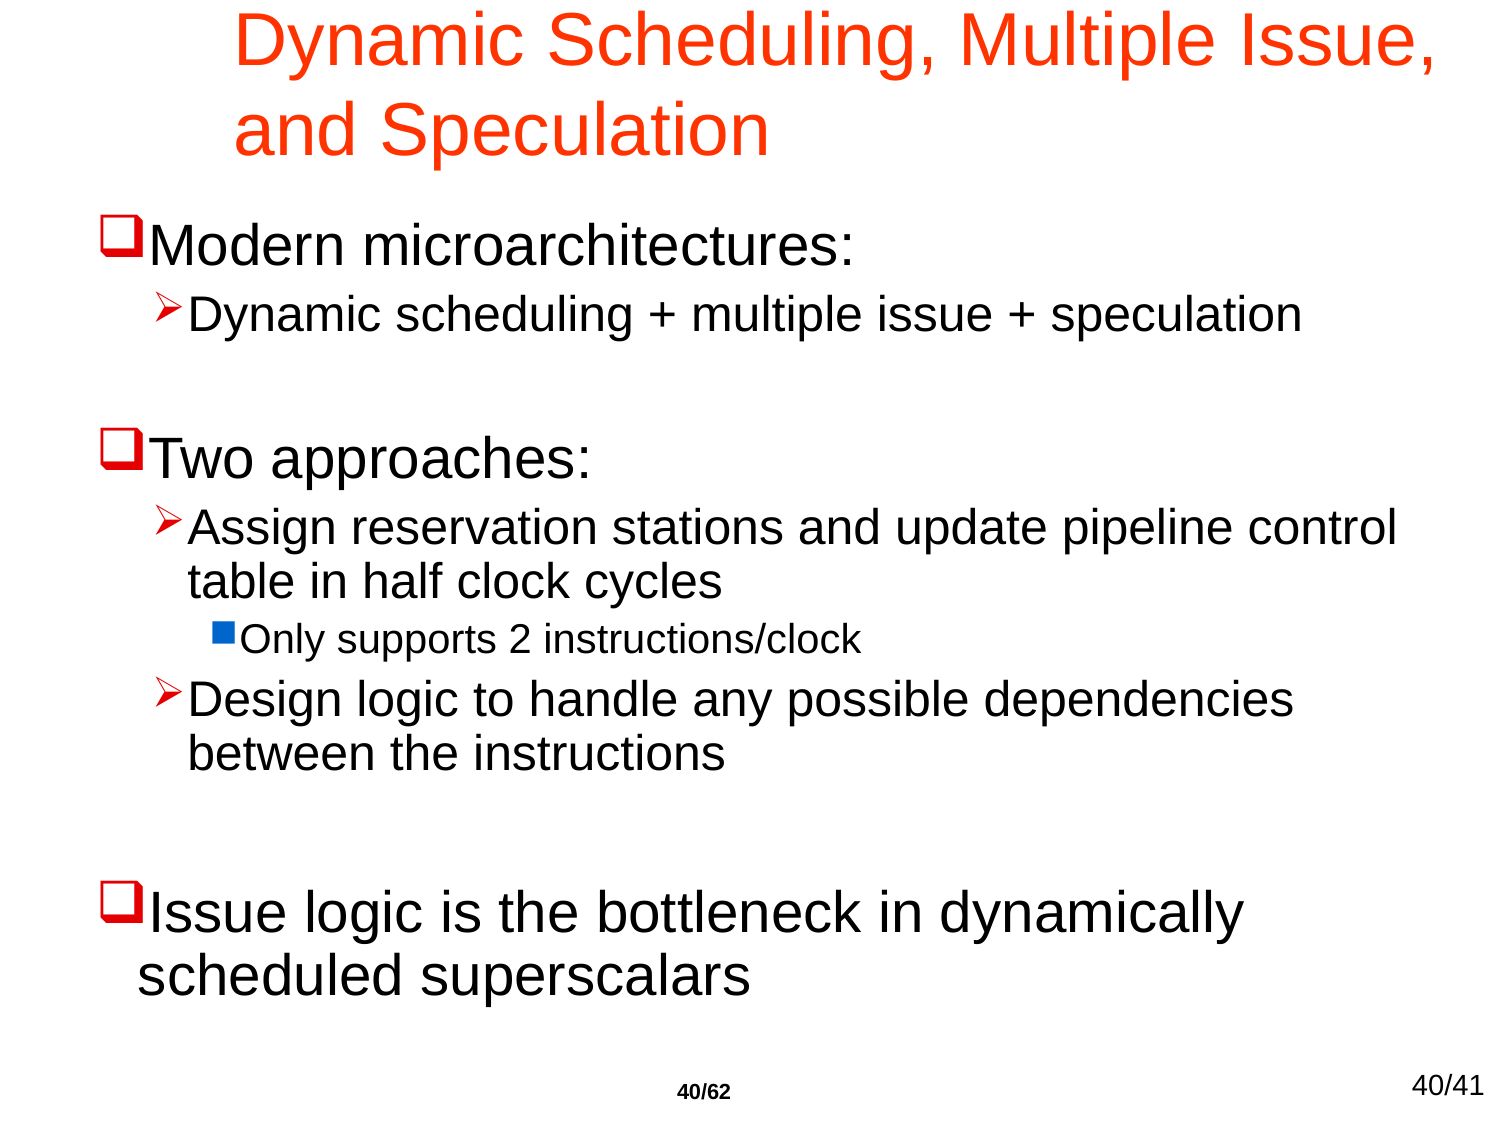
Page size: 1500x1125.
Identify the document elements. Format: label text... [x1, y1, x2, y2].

title Dynamic Scheduling, Multiple Issue, and Speculation [218, 0, 1459, 161]
list Modern microarchitectures: Dynamic scheduling + multiple issue + speculation Two approaches: Assign reservation stations and update pipeline control table in half clock cycles Only supports 2 instructions/clock Design logic to handle any possible dependencies between the instructions Issue logic is the bottleneck in dynamically scheduled superscalars [81, 208, 1499, 995]
